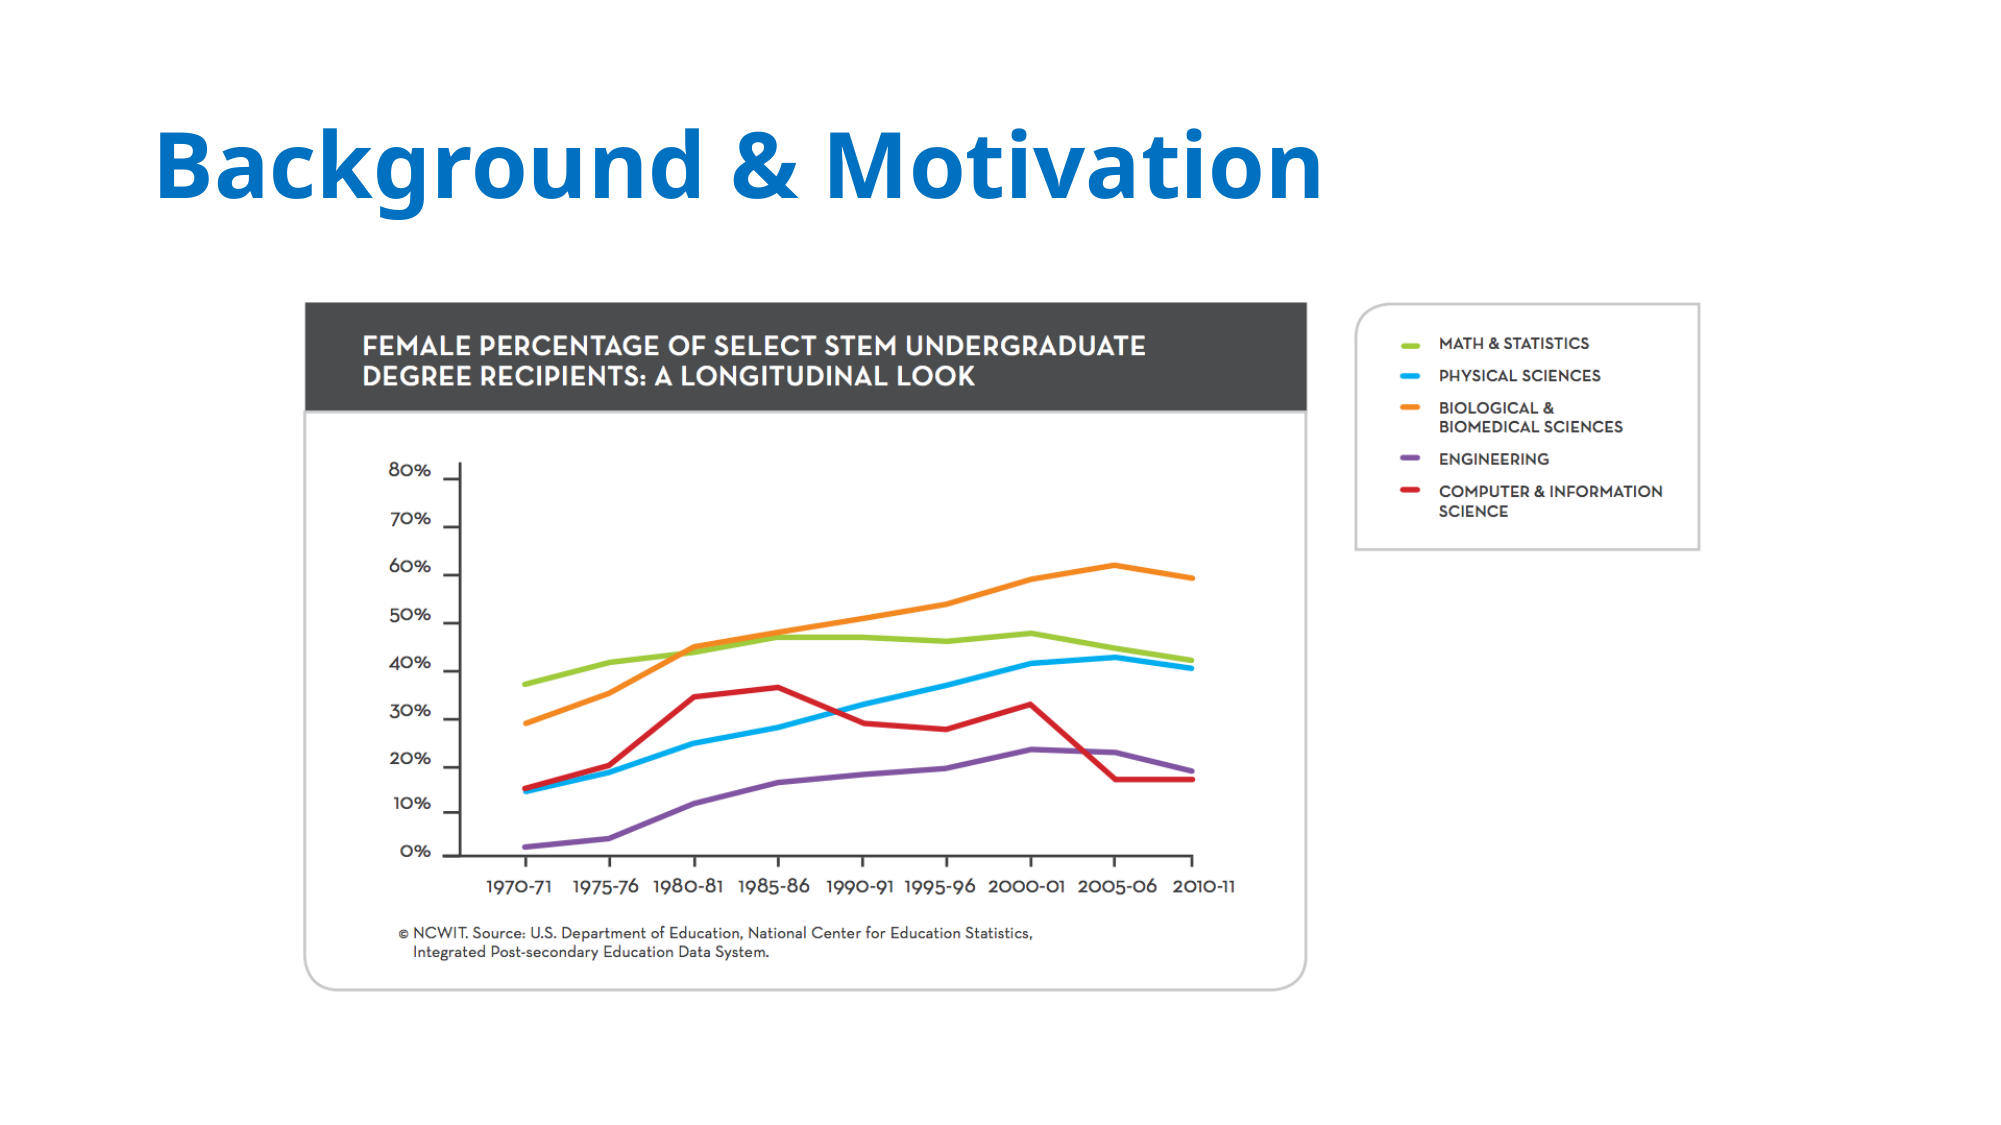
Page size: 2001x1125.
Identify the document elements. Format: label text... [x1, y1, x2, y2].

title Background & Motivation [137, 59, 1863, 278]
picture [270, 277, 1730, 1028]
